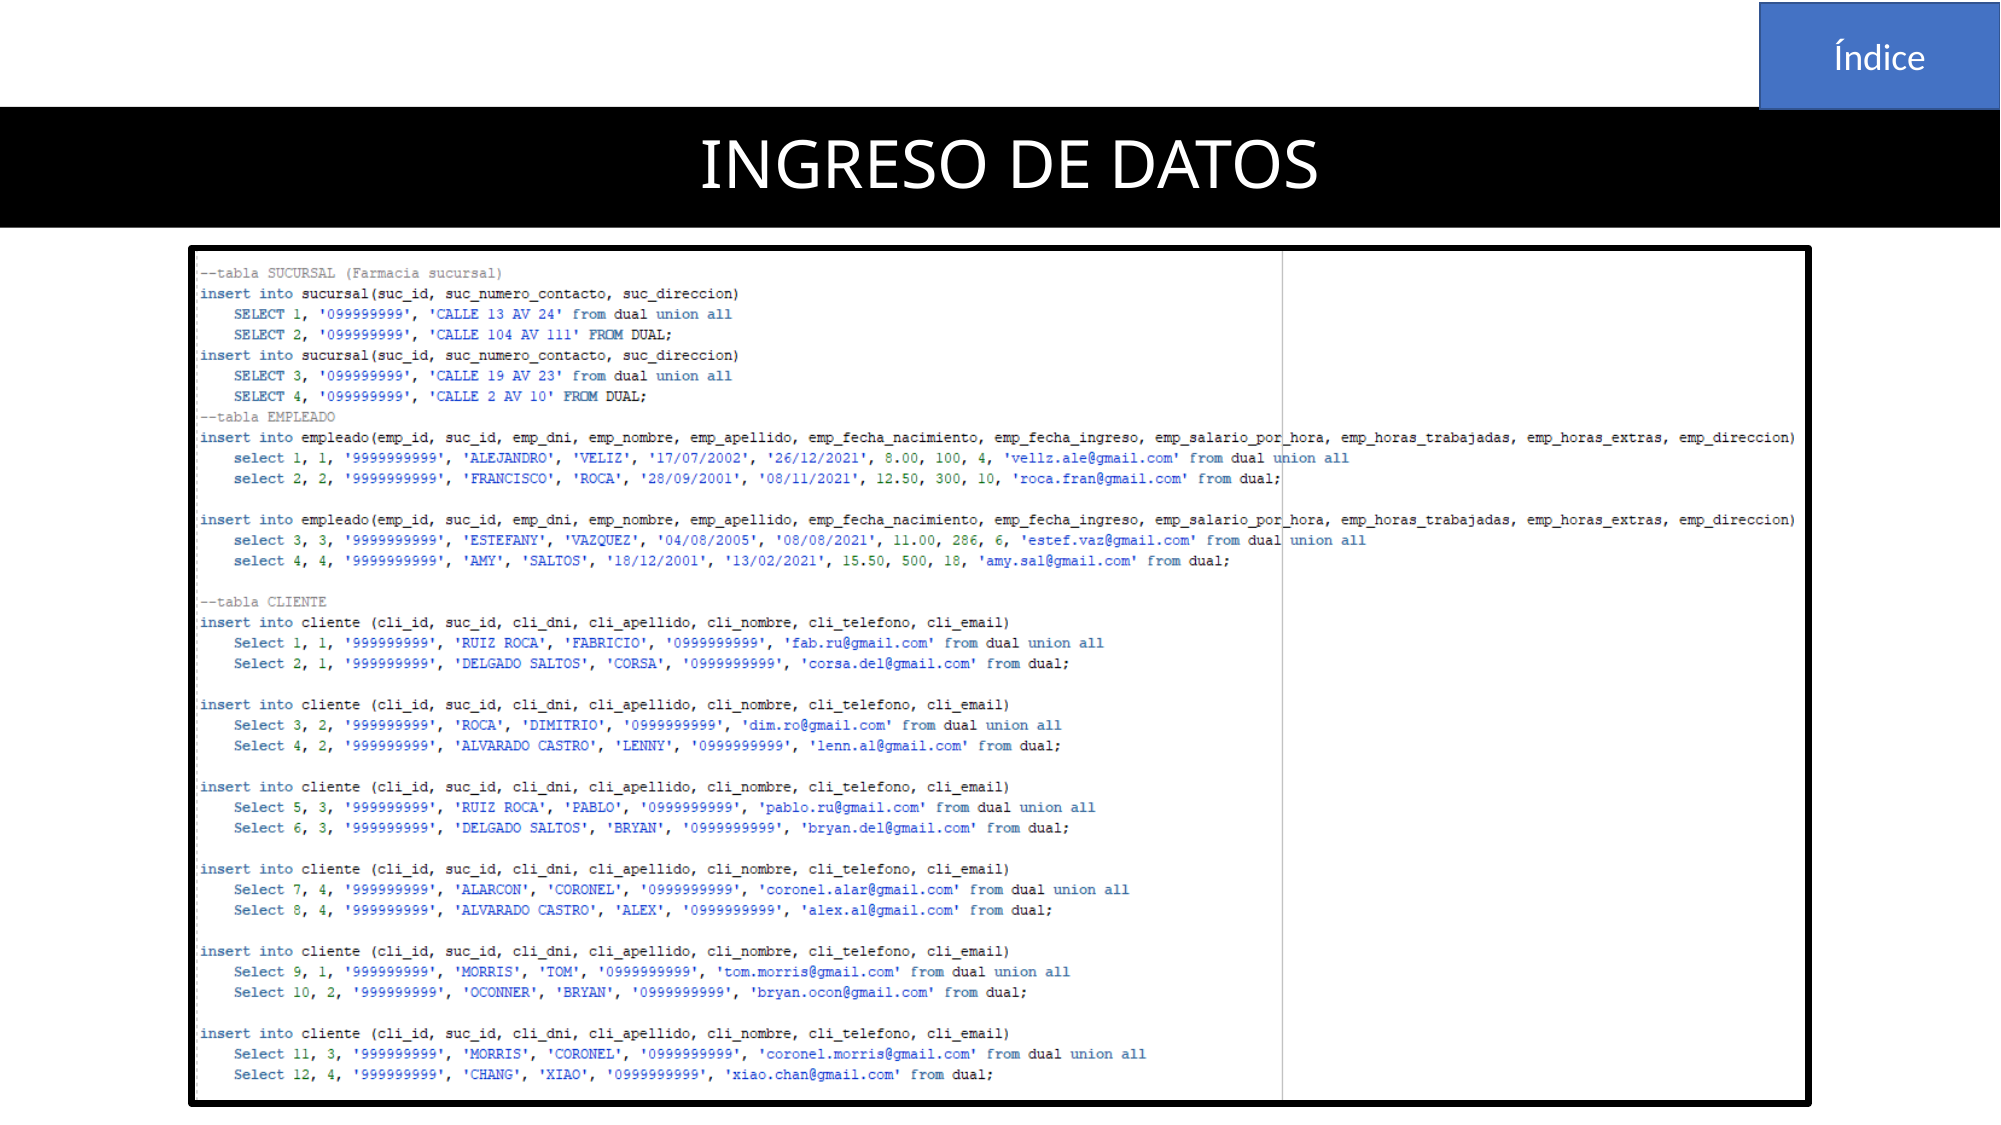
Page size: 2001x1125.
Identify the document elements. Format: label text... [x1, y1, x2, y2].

title INGRESO DE DATOS [91, 105, 1931, 228]
text_box [0, 106, 2000, 229]
text_box Índice [1759, 2, 2000, 110]
picture [194, 250, 1806, 1101]
